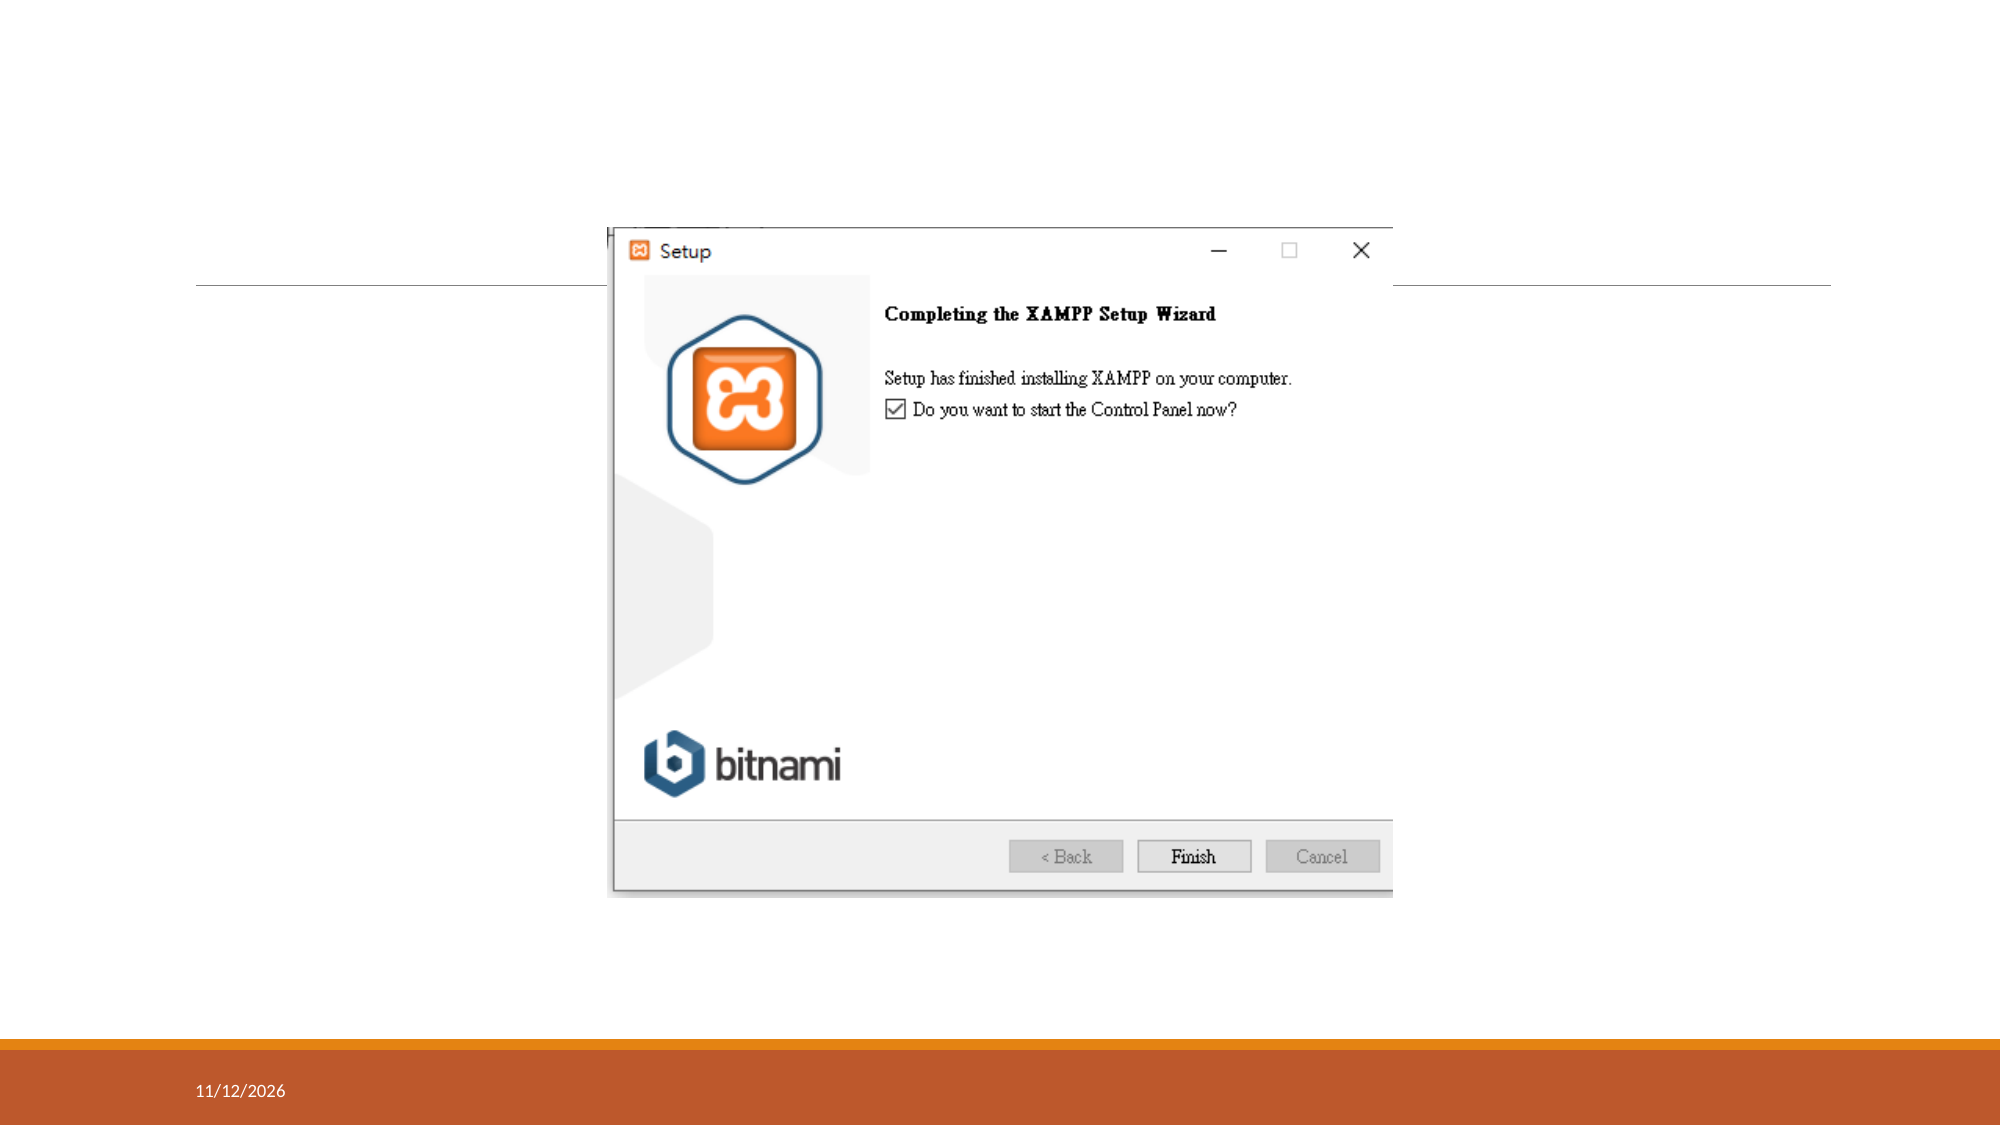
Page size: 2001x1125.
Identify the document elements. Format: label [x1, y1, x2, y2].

picture [607, 226, 1393, 899]
slide_number [180, 1059, 586, 1120]
